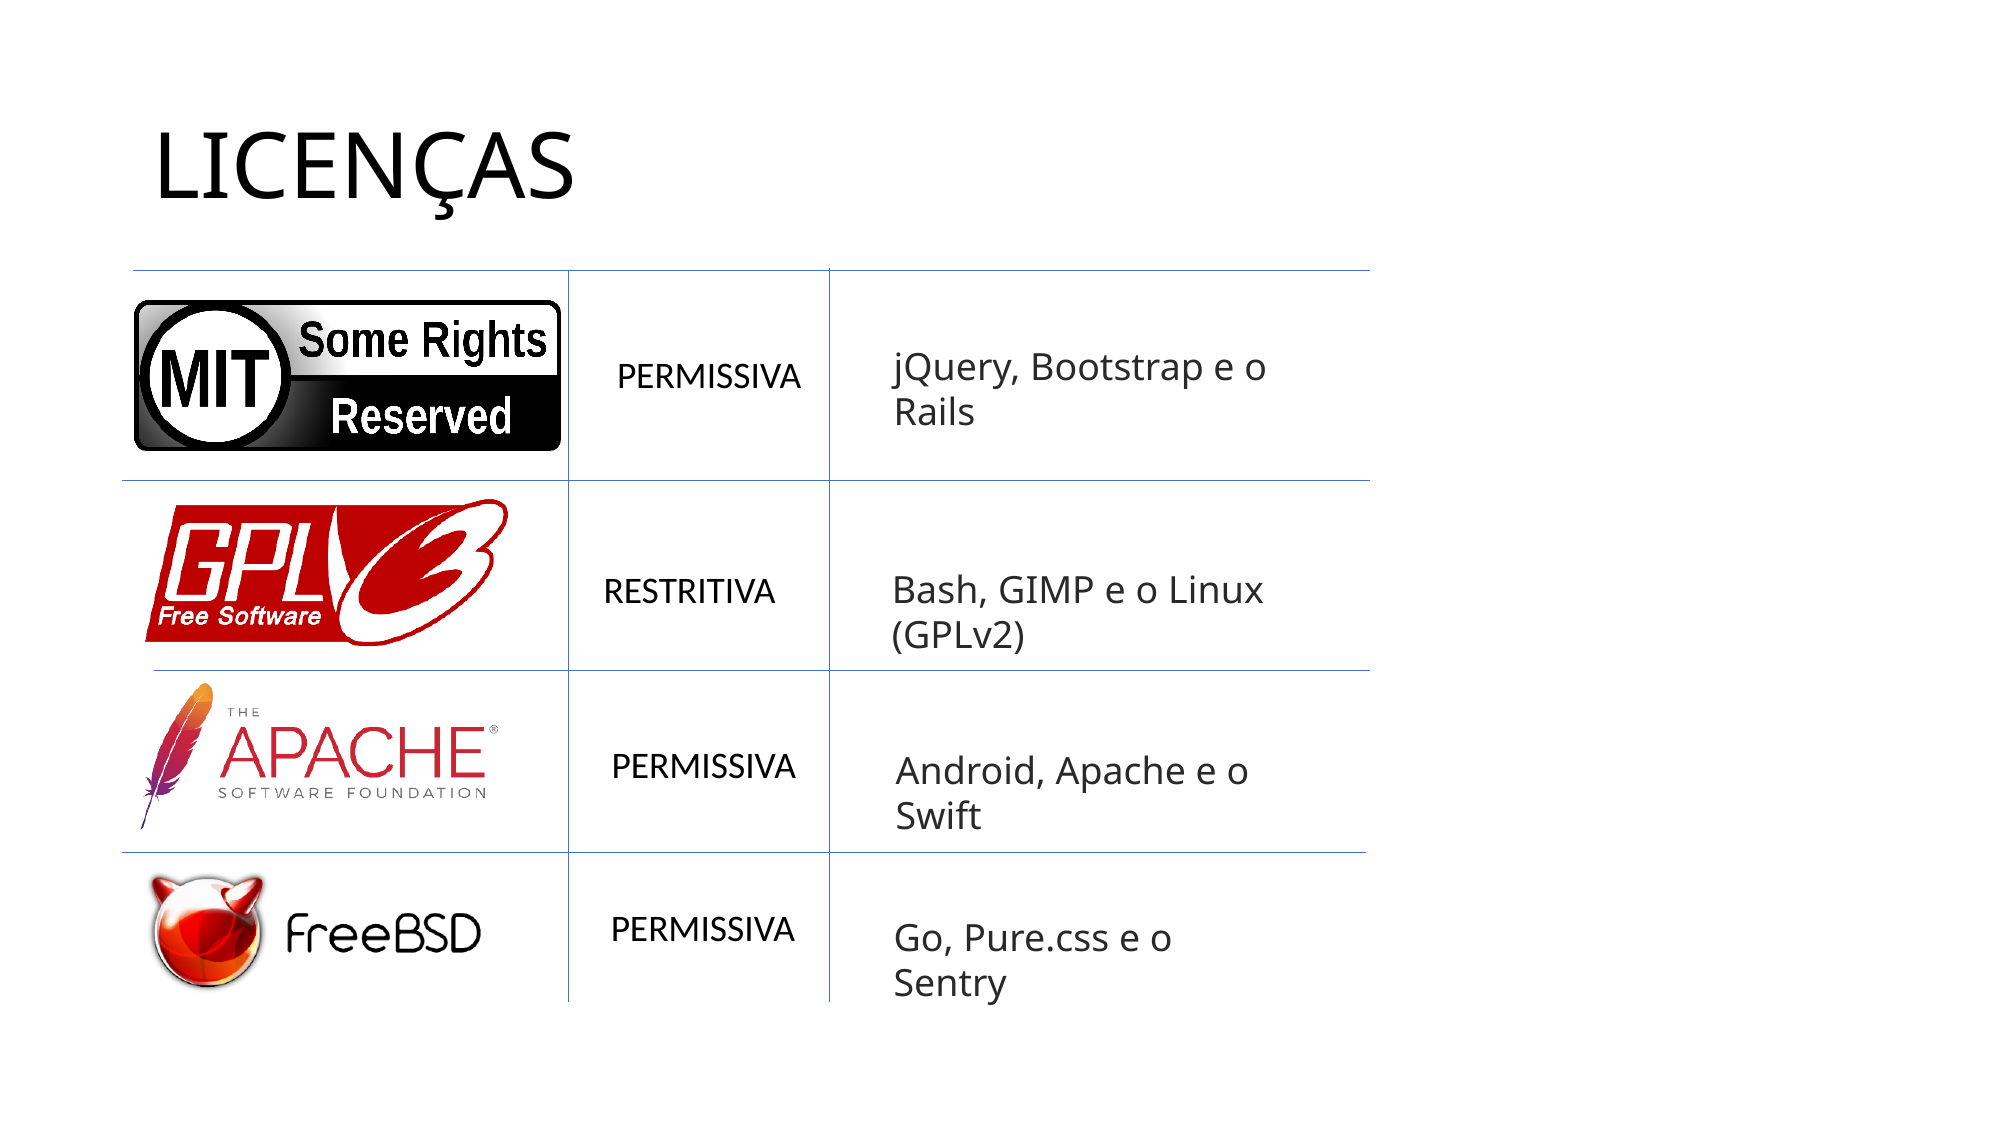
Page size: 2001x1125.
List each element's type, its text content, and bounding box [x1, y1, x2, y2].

picture [133, 853, 489, 1003]
text_box Bash, GIMP e o Linux (GPLv2) [877, 559, 1366, 664]
text_box Go, Pure.css e o Sentry [878, 906, 1272, 1011]
picture [134, 300, 561, 451]
picture [133, 499, 511, 650]
text_box PERMISSIVA [596, 897, 819, 957]
title LICENÇAS [137, 59, 1863, 278]
picture [133, 683, 501, 834]
text_box RESTRITIVA [588, 559, 791, 619]
text_box PERMISSIVA [596, 733, 820, 794]
text_box PERMISSIVA [602, 343, 826, 404]
text_box jQuery, Bootstrap e o Rails [878, 335, 1316, 441]
text_box Android, Apache e o Swift [880, 739, 1324, 845]
